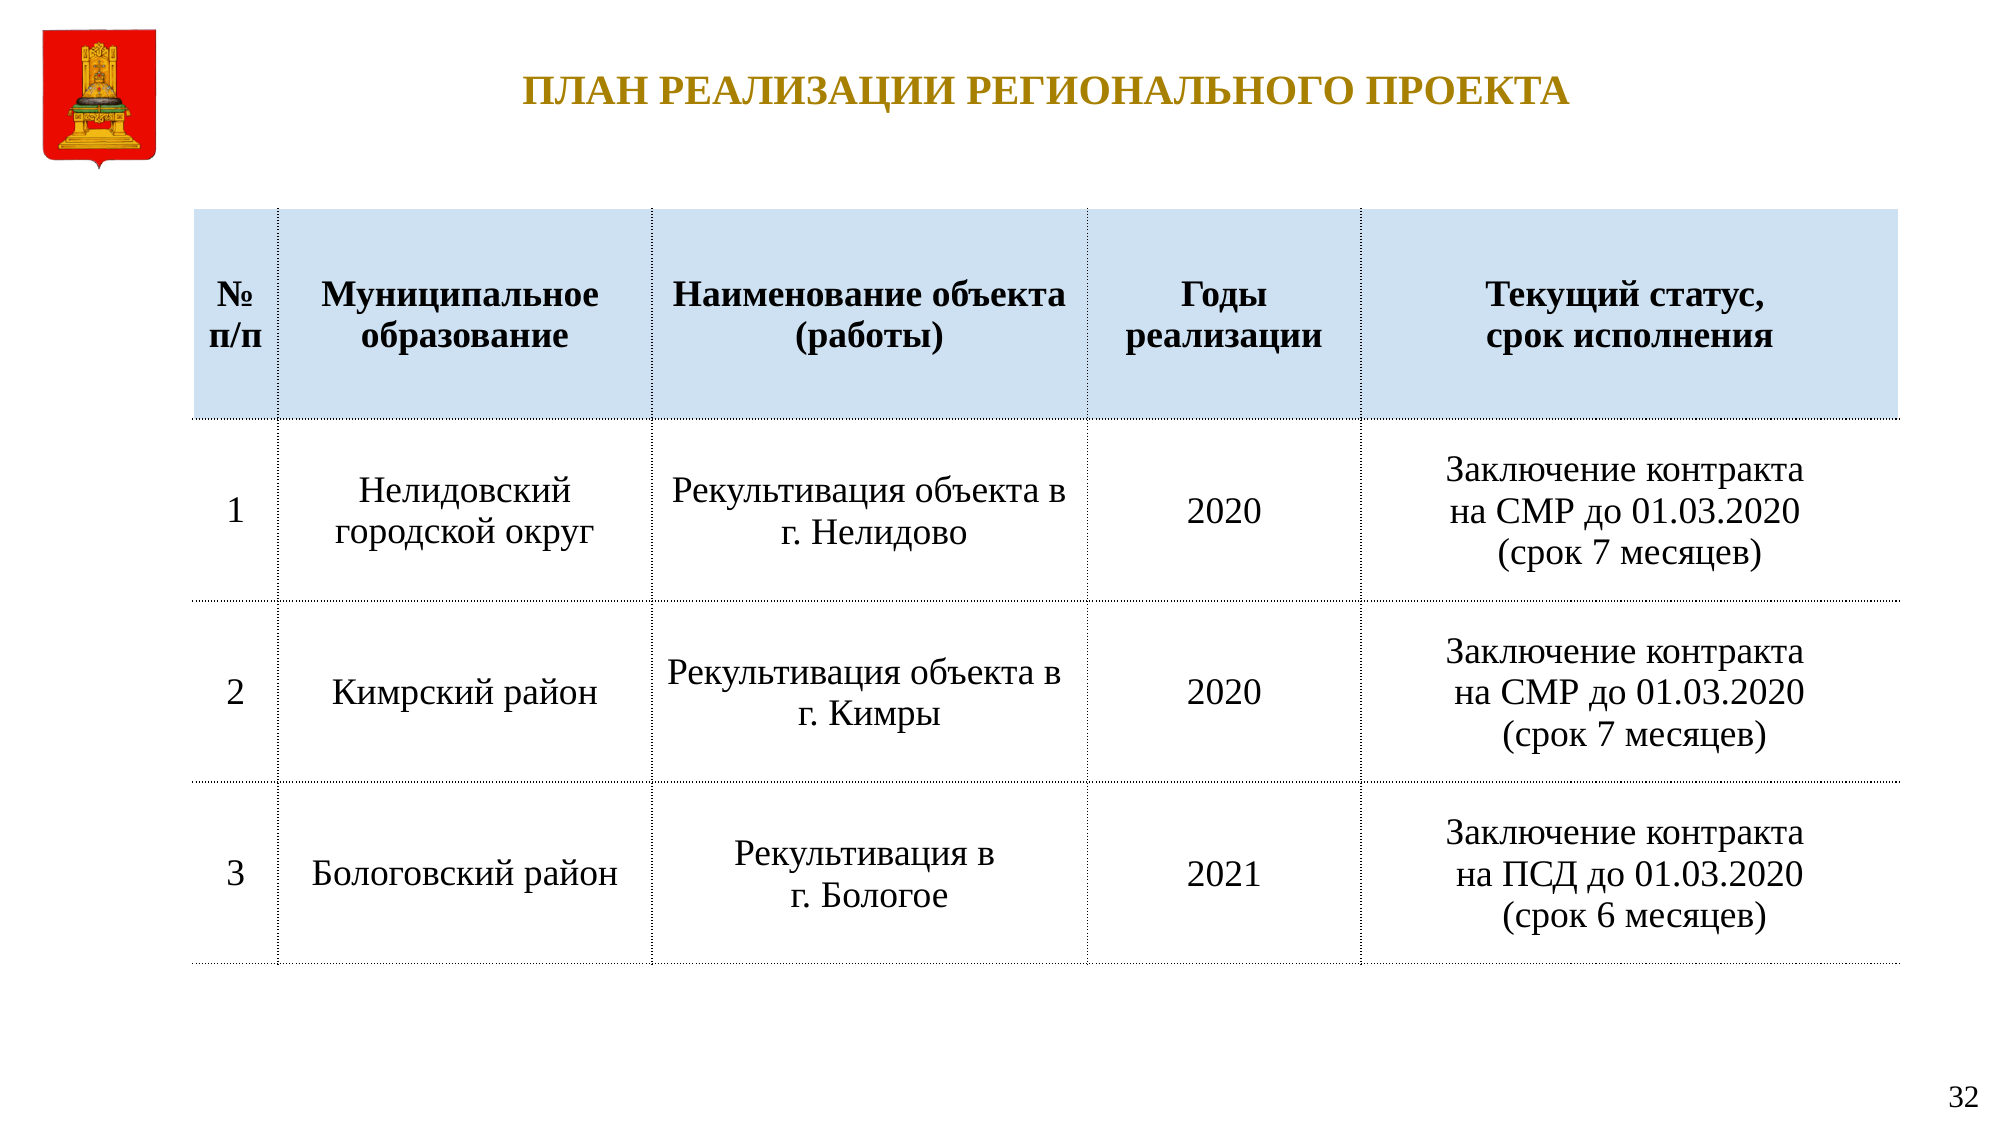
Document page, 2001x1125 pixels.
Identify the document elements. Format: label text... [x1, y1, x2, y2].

table_cell 2020 [1087, 419, 1361, 601]
table_cell 2020 [1087, 601, 1361, 782]
table_header Текущий статус, срок исполнения [1361, 209, 1898, 419]
table_cell 2 [194, 601, 278, 782]
table_cell 2021 [1087, 782, 1361, 964]
table_cell 3 [194, 782, 278, 964]
table_cell Заключение контракта на СМР до 01.03.2020 (срок 7 месяцев) [1361, 419, 1898, 601]
table_header № п/п [194, 209, 278, 419]
text_box ПЛАН РЕАЛИЗАЦИИ РЕГИОНАЛЬНОГО ПРОЕКТА [193, 55, 1899, 121]
table_header Годы реализации [1087, 209, 1361, 419]
table_header Муниципальное образование [278, 209, 652, 419]
table_cell Бологовский район [278, 782, 652, 964]
table_header Наименование объекта (работы) [652, 209, 1087, 419]
table_cell Нелидовский городской округ [278, 419, 652, 601]
table_cell Заключение контракта на ПСД до 01.03.2020 (срок 6 месяцев) [1361, 782, 1898, 964]
table_cell Рекультивация объекта в г. Кимры [652, 601, 1087, 782]
table_cell Заключение контракта на СМР до 01.03.2020 (срок 7 месяцев) [1361, 601, 1898, 782]
picture [39, 22, 164, 177]
table_cell Кимрский район [278, 601, 652, 782]
slide_number 32 [1928, 1065, 2000, 1125]
table_cell Рекультивация в г. Бологое [652, 782, 1087, 964]
table_cell 1 [194, 419, 278, 601]
table_cell Рекультивация объекта в г. Нелидово [652, 419, 1087, 601]
